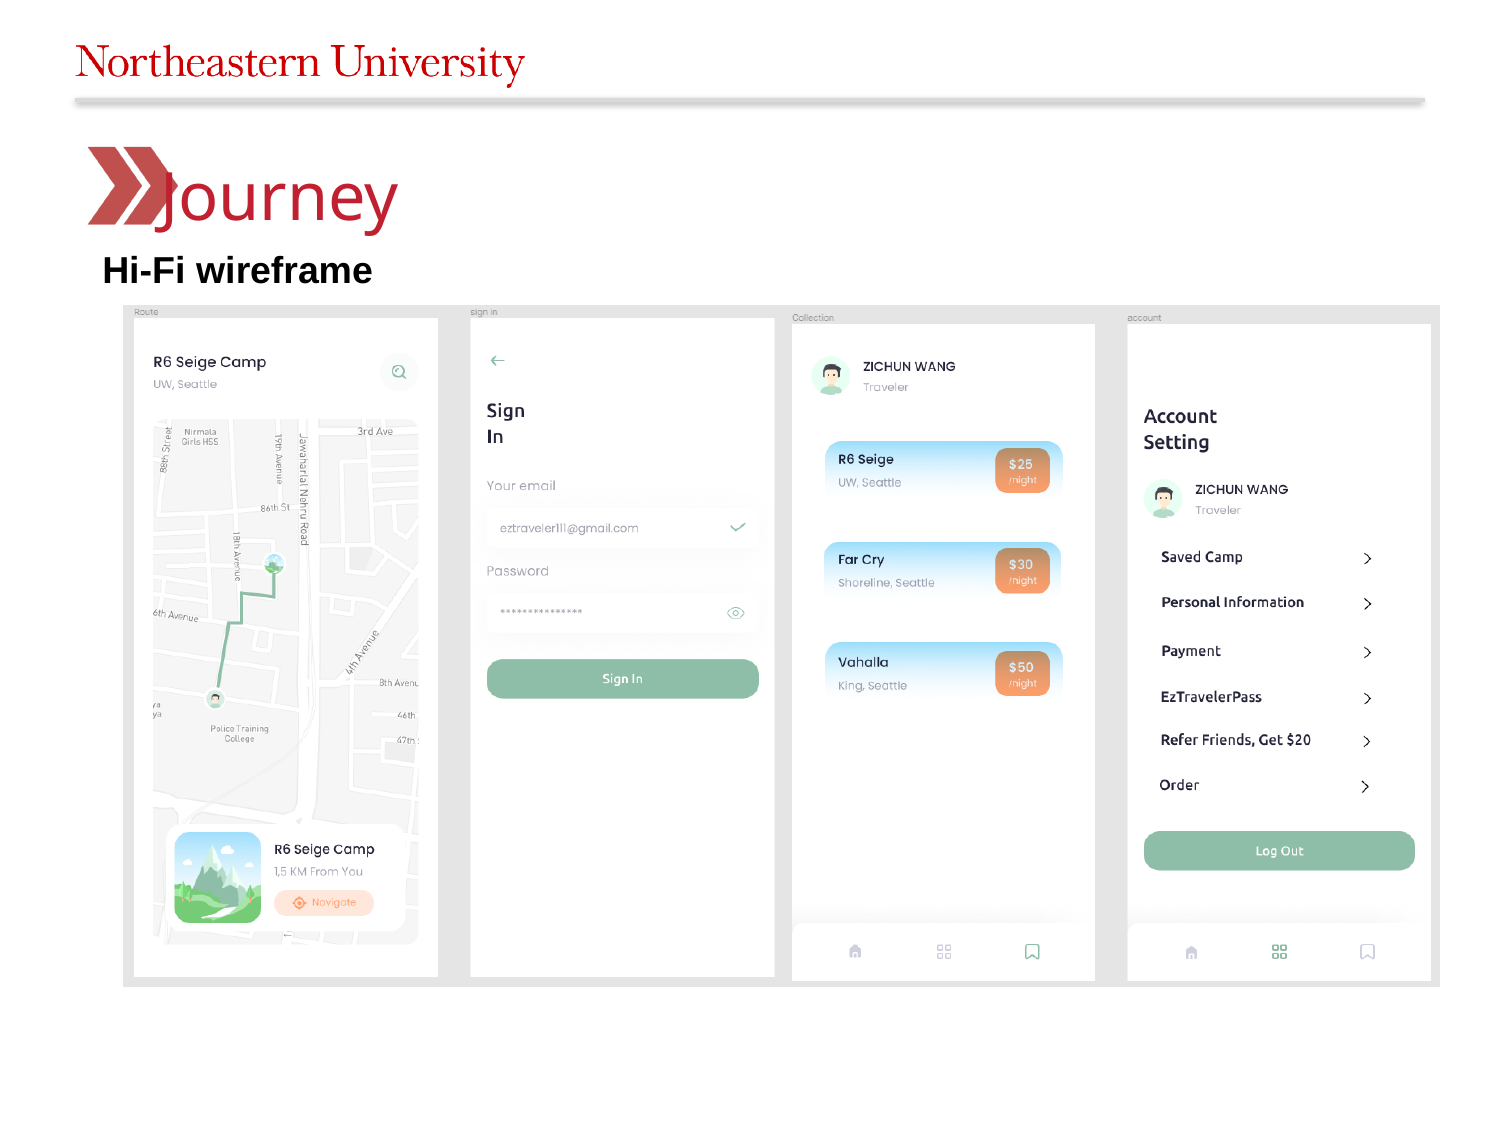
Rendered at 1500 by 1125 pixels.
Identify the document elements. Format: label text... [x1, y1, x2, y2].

picture [75, 44, 525, 88]
text_box Journey [87, 146, 472, 260]
picture [87, 146, 197, 225]
picture [123, 305, 1440, 987]
text_box Hi-Fi wireframe [87, 238, 1444, 344]
